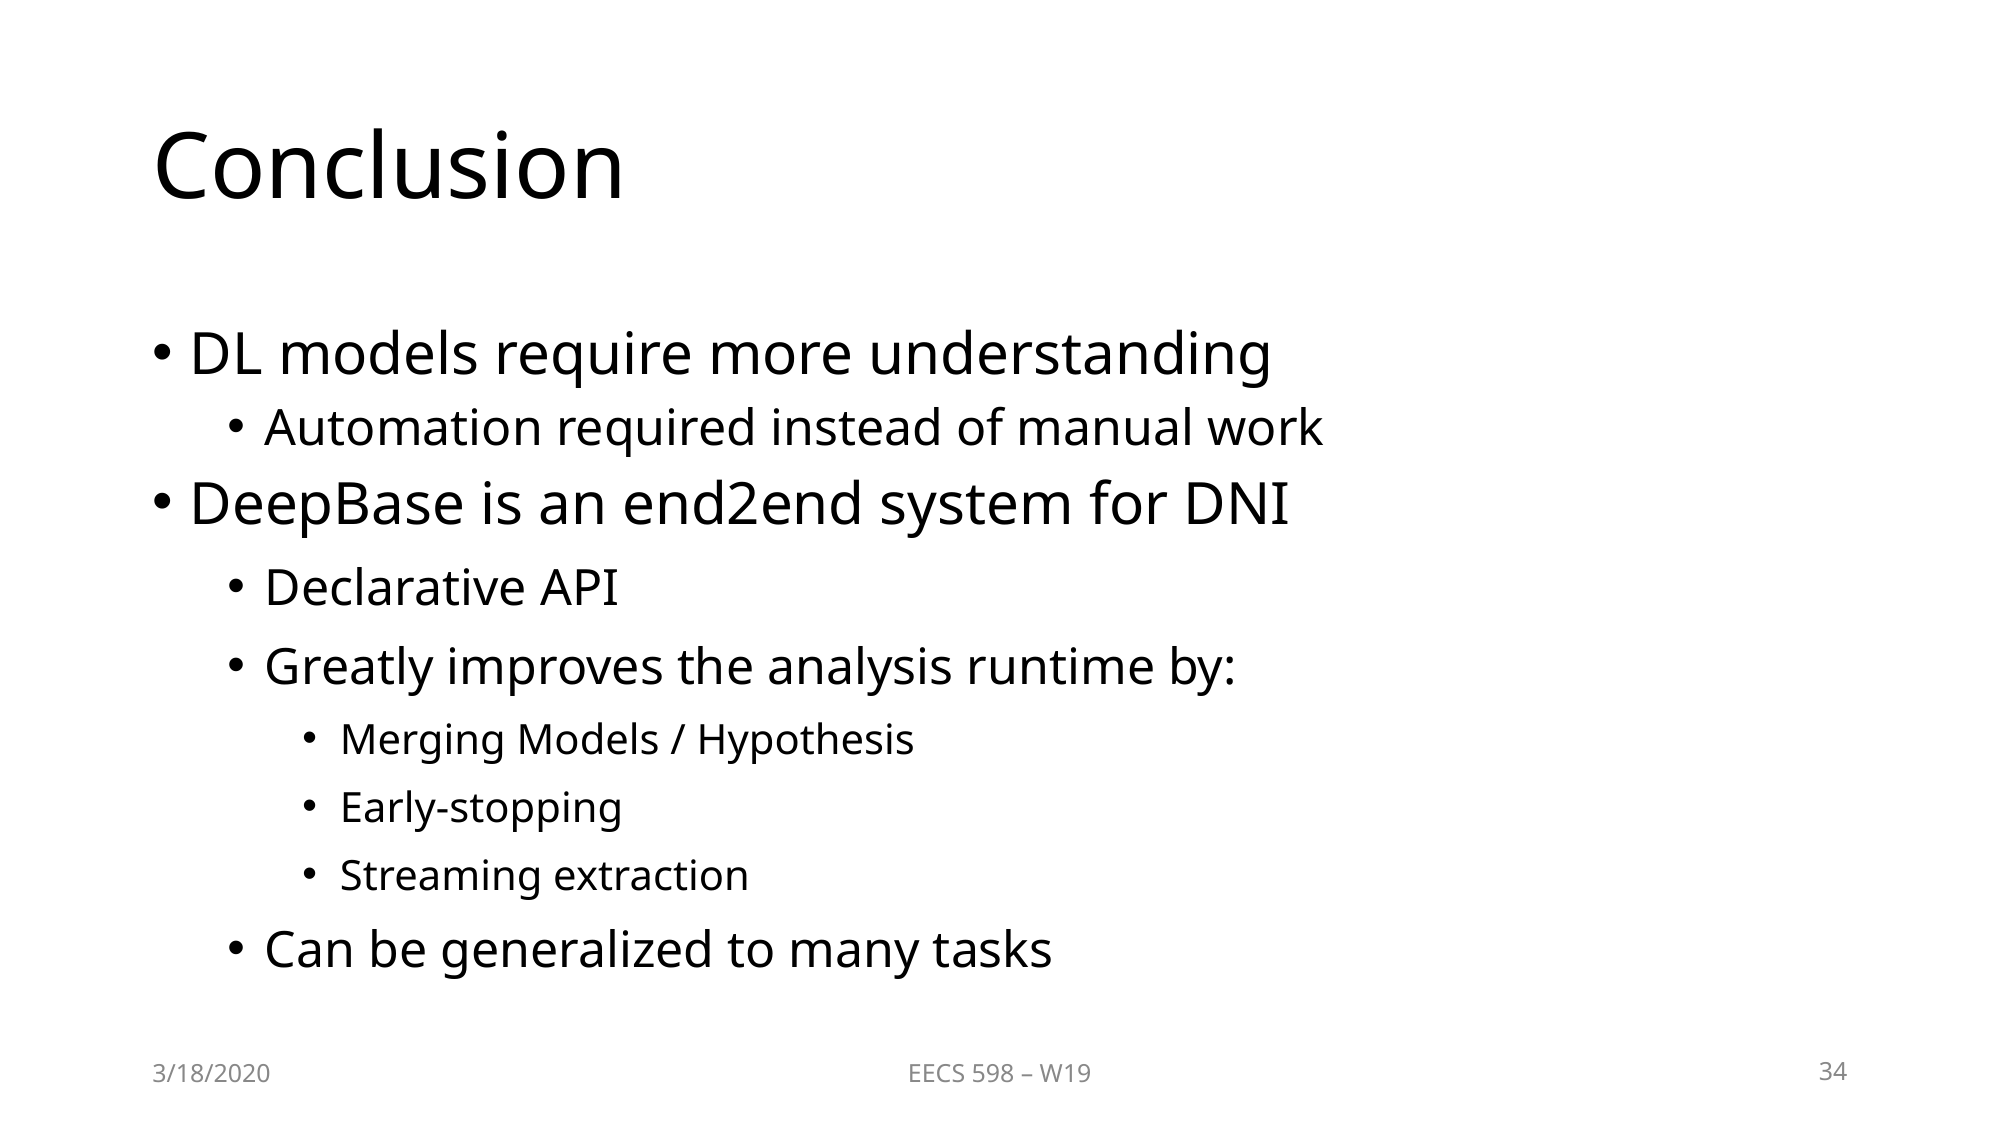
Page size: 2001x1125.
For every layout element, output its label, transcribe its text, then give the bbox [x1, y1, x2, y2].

list DL models require more understanding Automation required instead of manual work DeepBase is an end2end system for DNI Declarative API Greatly improves the analysis runtime by: Merging Models / Hypothesis Early-stopping Streaming extraction Can be generalized to many tasks [137, 298, 1863, 1019]
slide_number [137, 1042, 588, 1103]
slide_number ‹#› [1412, 1042, 1863, 1103]
footer EECS 598 – W19 [662, 1042, 1338, 1103]
title Conclusion [137, 59, 1863, 278]
